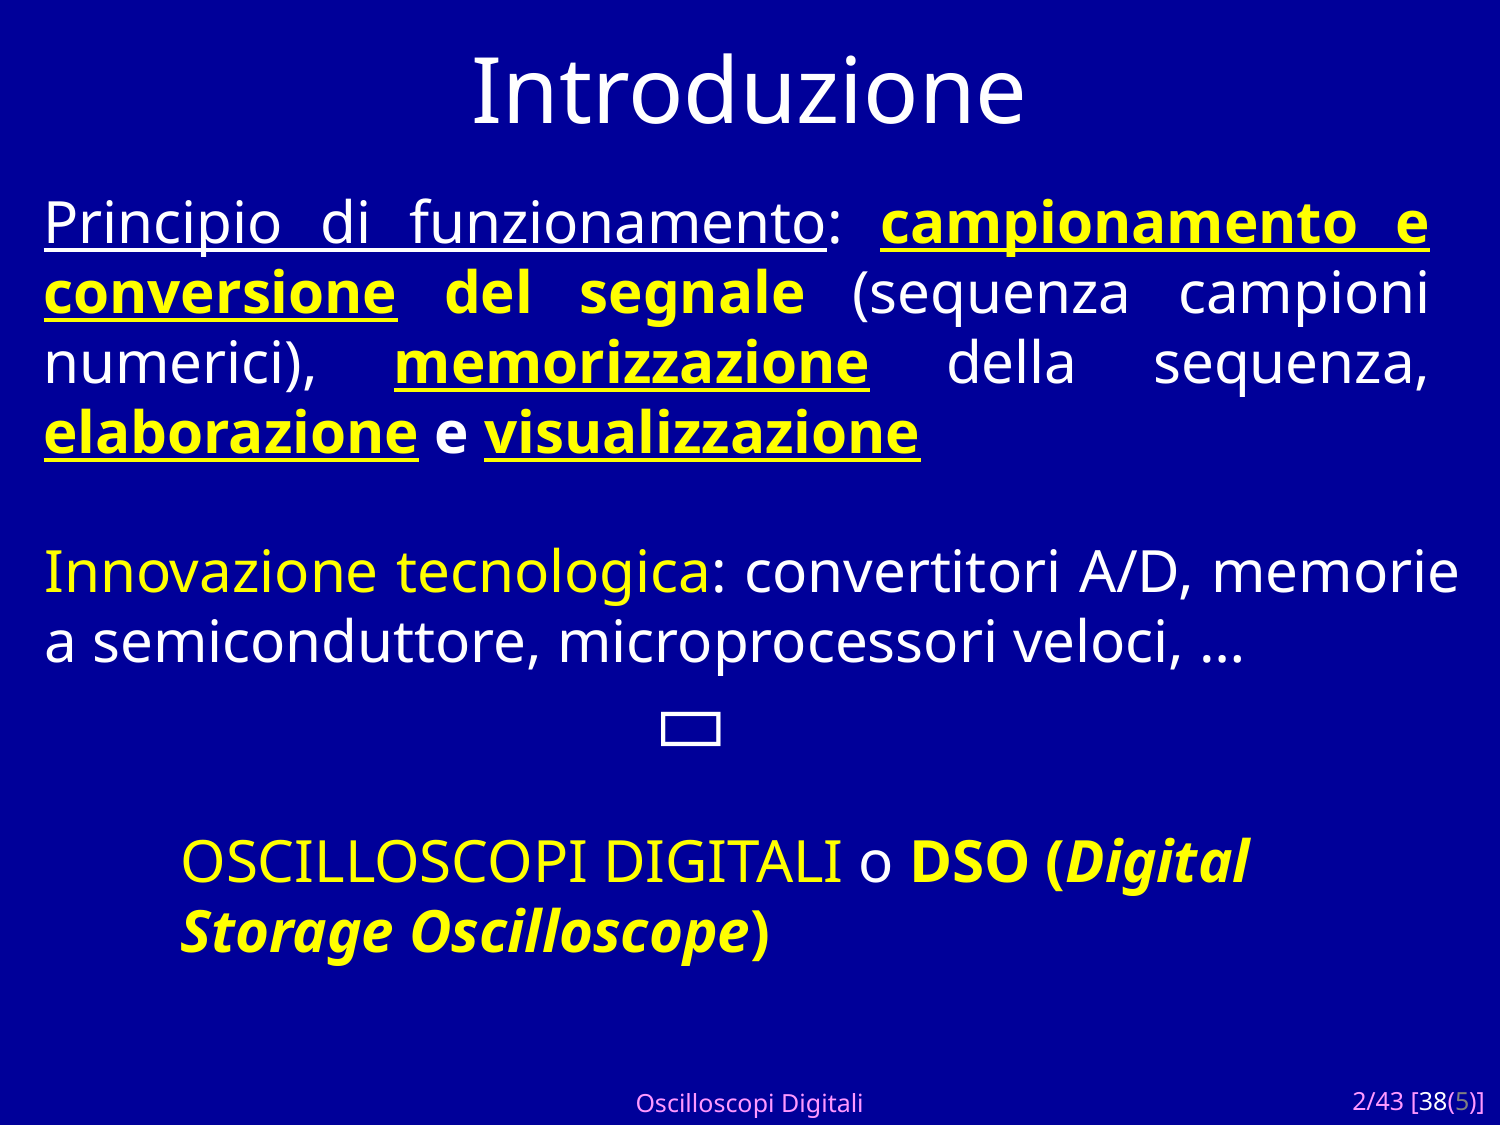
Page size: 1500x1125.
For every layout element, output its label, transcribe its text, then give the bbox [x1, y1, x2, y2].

slide_number 2/43 [38(5)] [1286, 1093, 1500, 1125]
text_box Principio di funzionamento: campionamento e conversione del segnale (sequenza campioni numerici), memorizzazione della sequenza, elaborazione e visualizzazione [28, 177, 1446, 473]
text_box Innovazione tecnologica: convertitori A/D, memorie a semiconduttore, microprocessori veloci, … [29, 526, 1475, 682]
footer Oscilloscopi Digitali [0, 1091, 1500, 1125]
text_box  [637, 690, 753, 799]
title Introduzione [0, 0, 1500, 174]
text_box OSCILLOSCOPI DIGITALI o DSO (Digital Storage Oscilloscope) [165, 816, 1304, 971]
